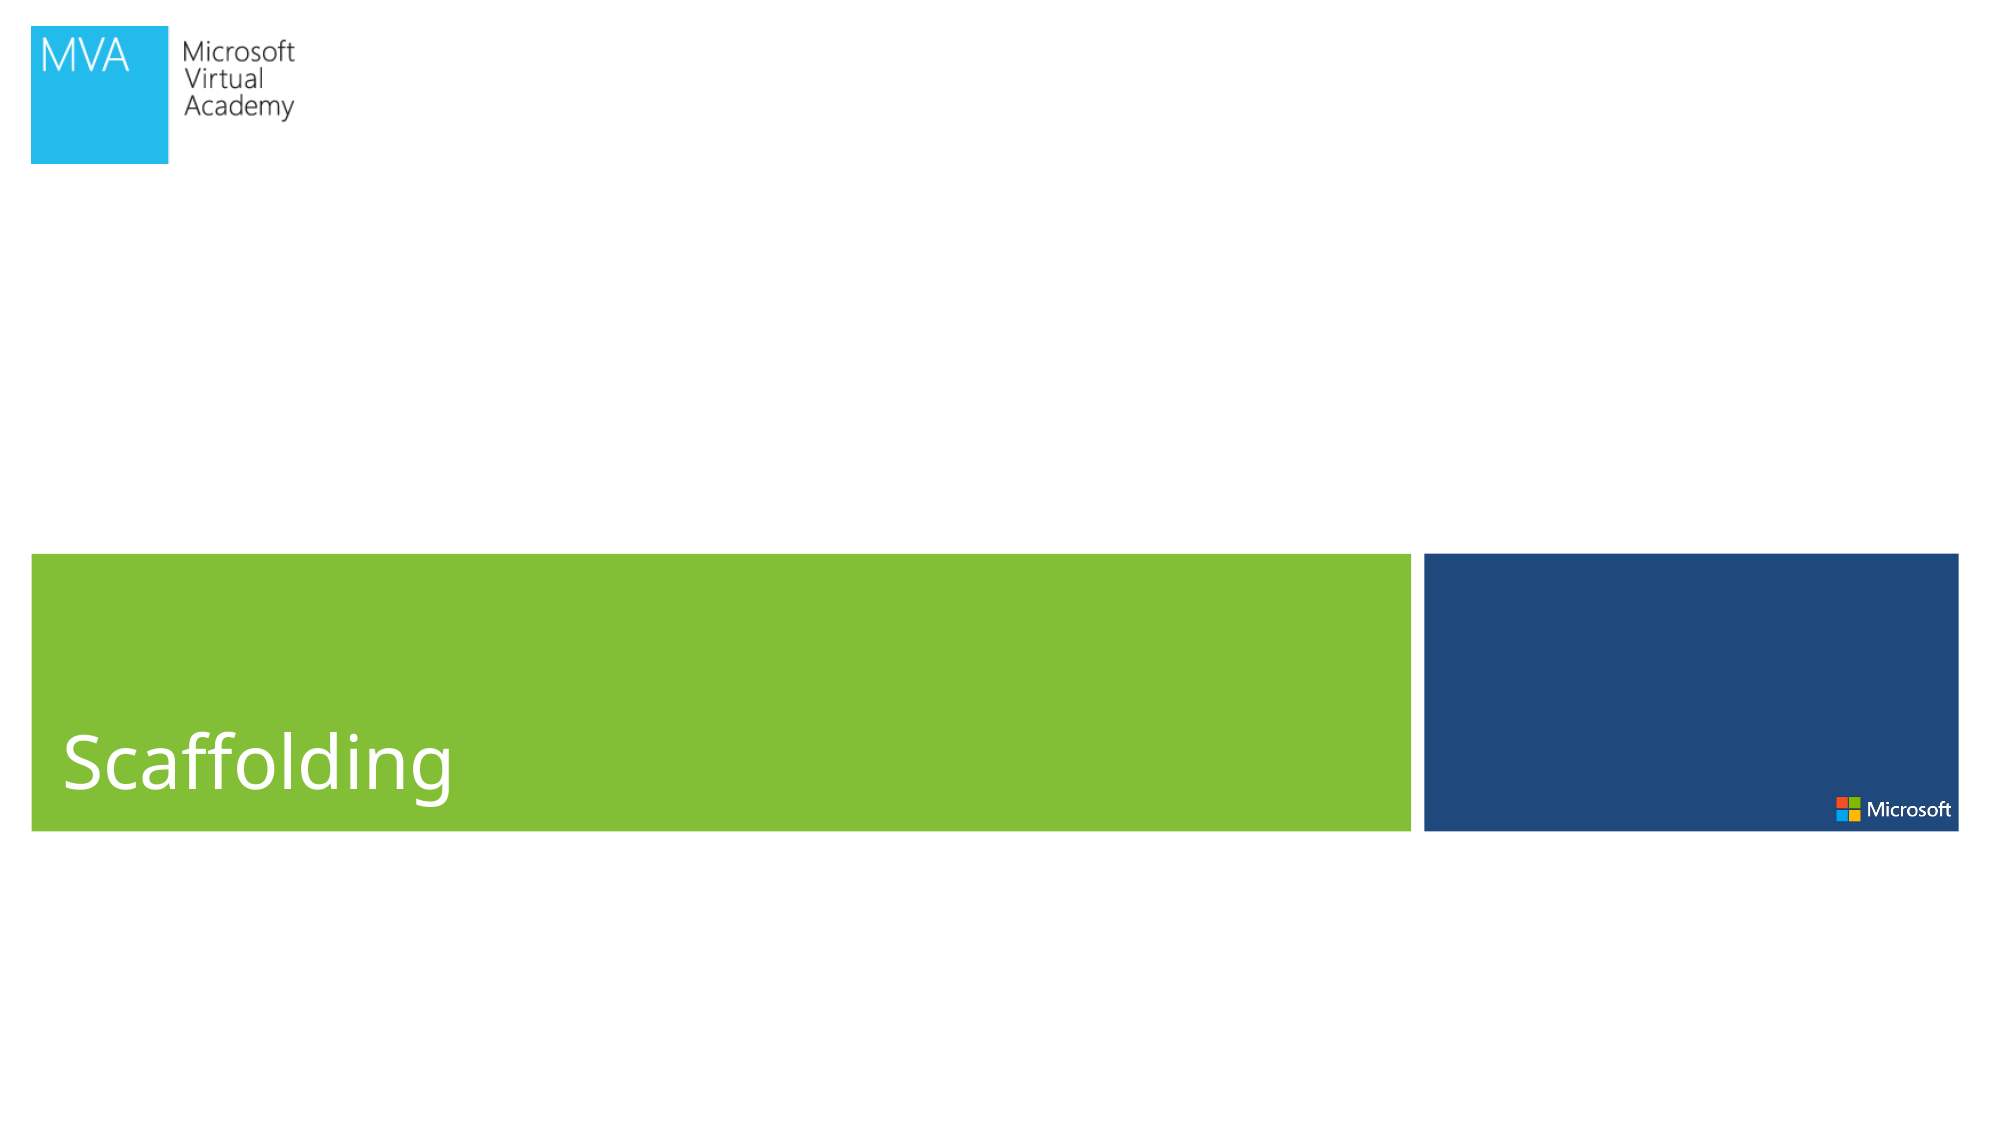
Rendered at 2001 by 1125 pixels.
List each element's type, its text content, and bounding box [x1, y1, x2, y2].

picture [1834, 790, 1956, 827]
picture [31, 26, 374, 164]
list Scaffolding [47, 568, 1396, 813]
